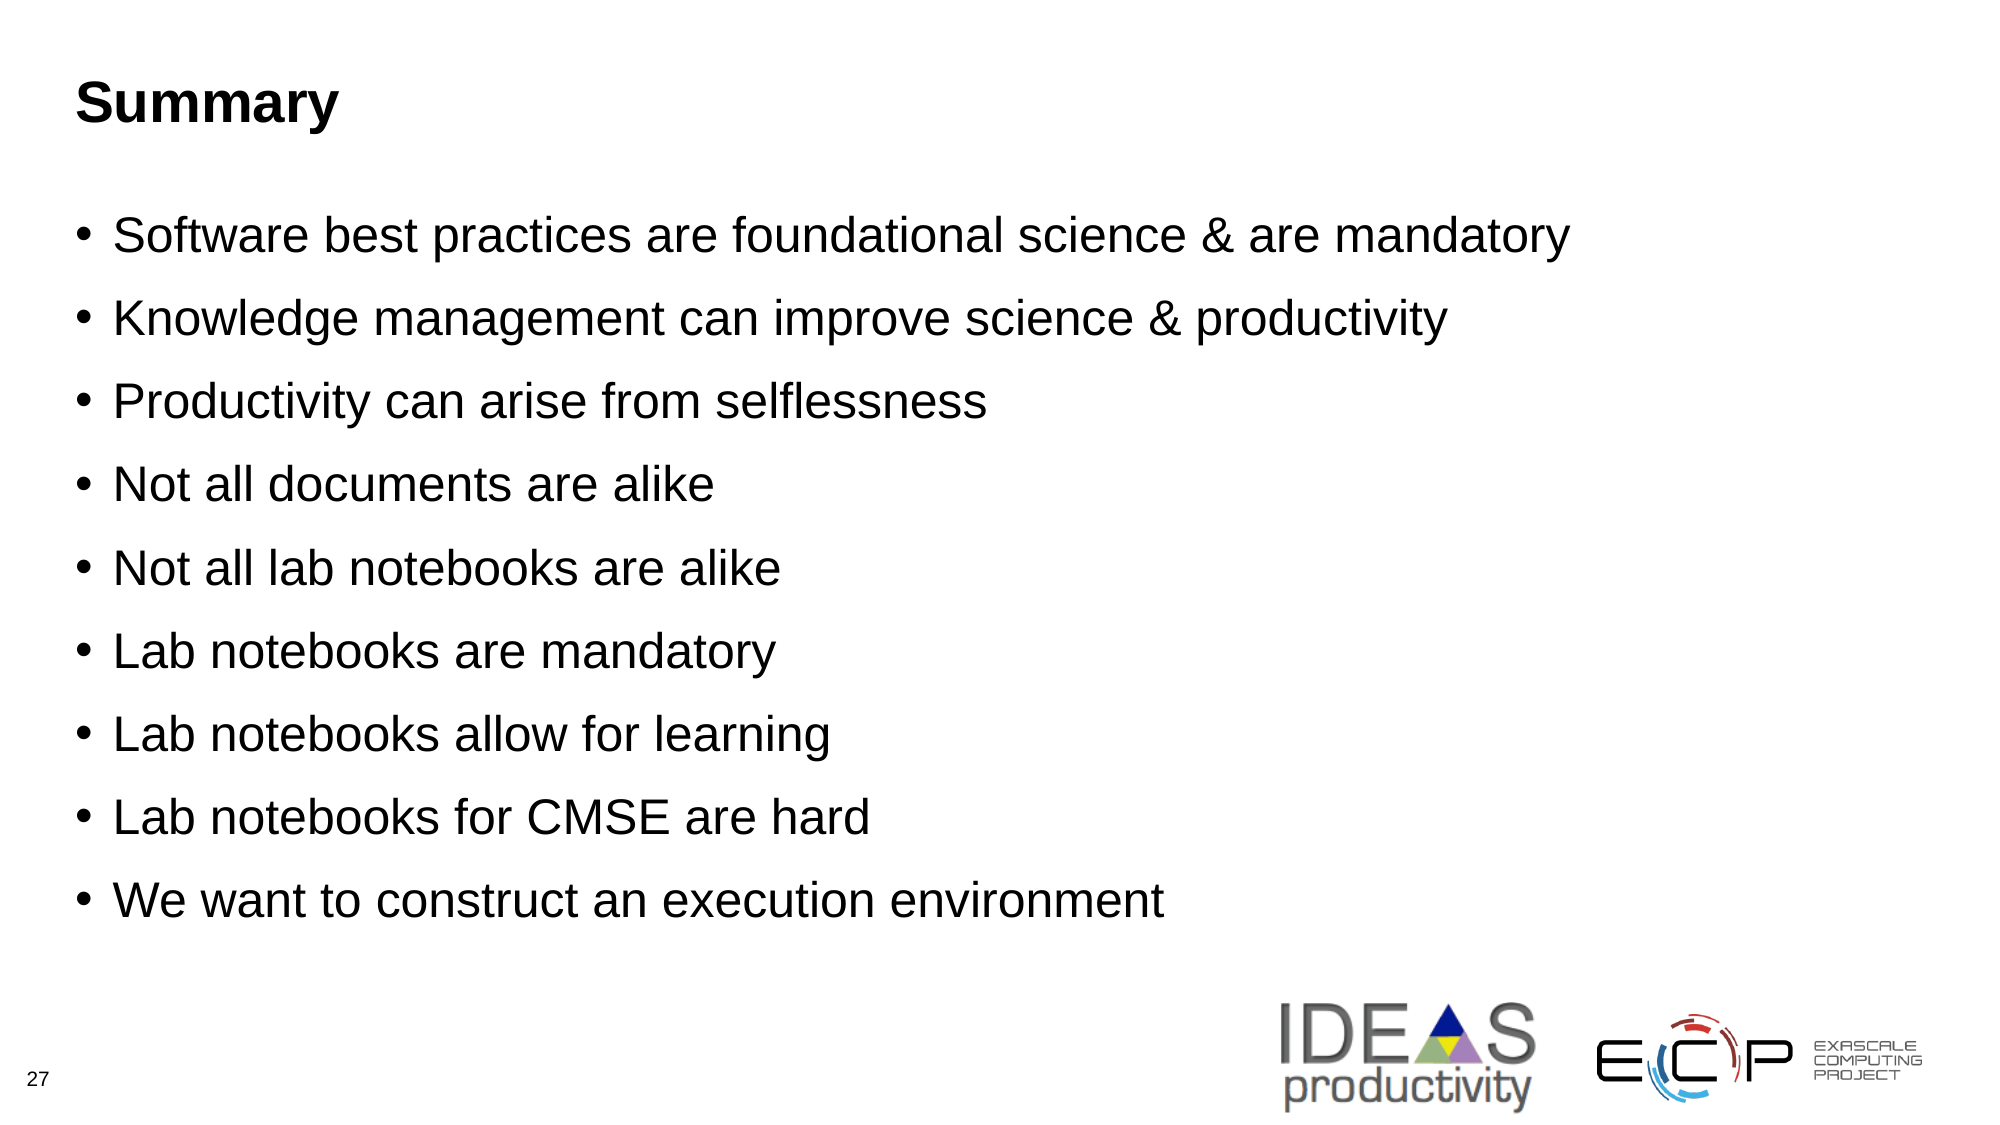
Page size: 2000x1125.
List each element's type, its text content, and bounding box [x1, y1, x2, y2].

picture [1280, 1002, 1537, 1114]
picture [1597, 1014, 1922, 1103]
title Summary [59, 67, 1926, 201]
list Software best practices are foundational science & are mandatory Knowledge management can improve science & productivity Productivity can arise from selflessness Not all documents are alike Not all lab notebooks are alike Lab notebooks are mandatory Lab notebooks allow for learning Lab notebooks for CMSE are hard We want to construct an execution environment [59, 201, 1926, 867]
